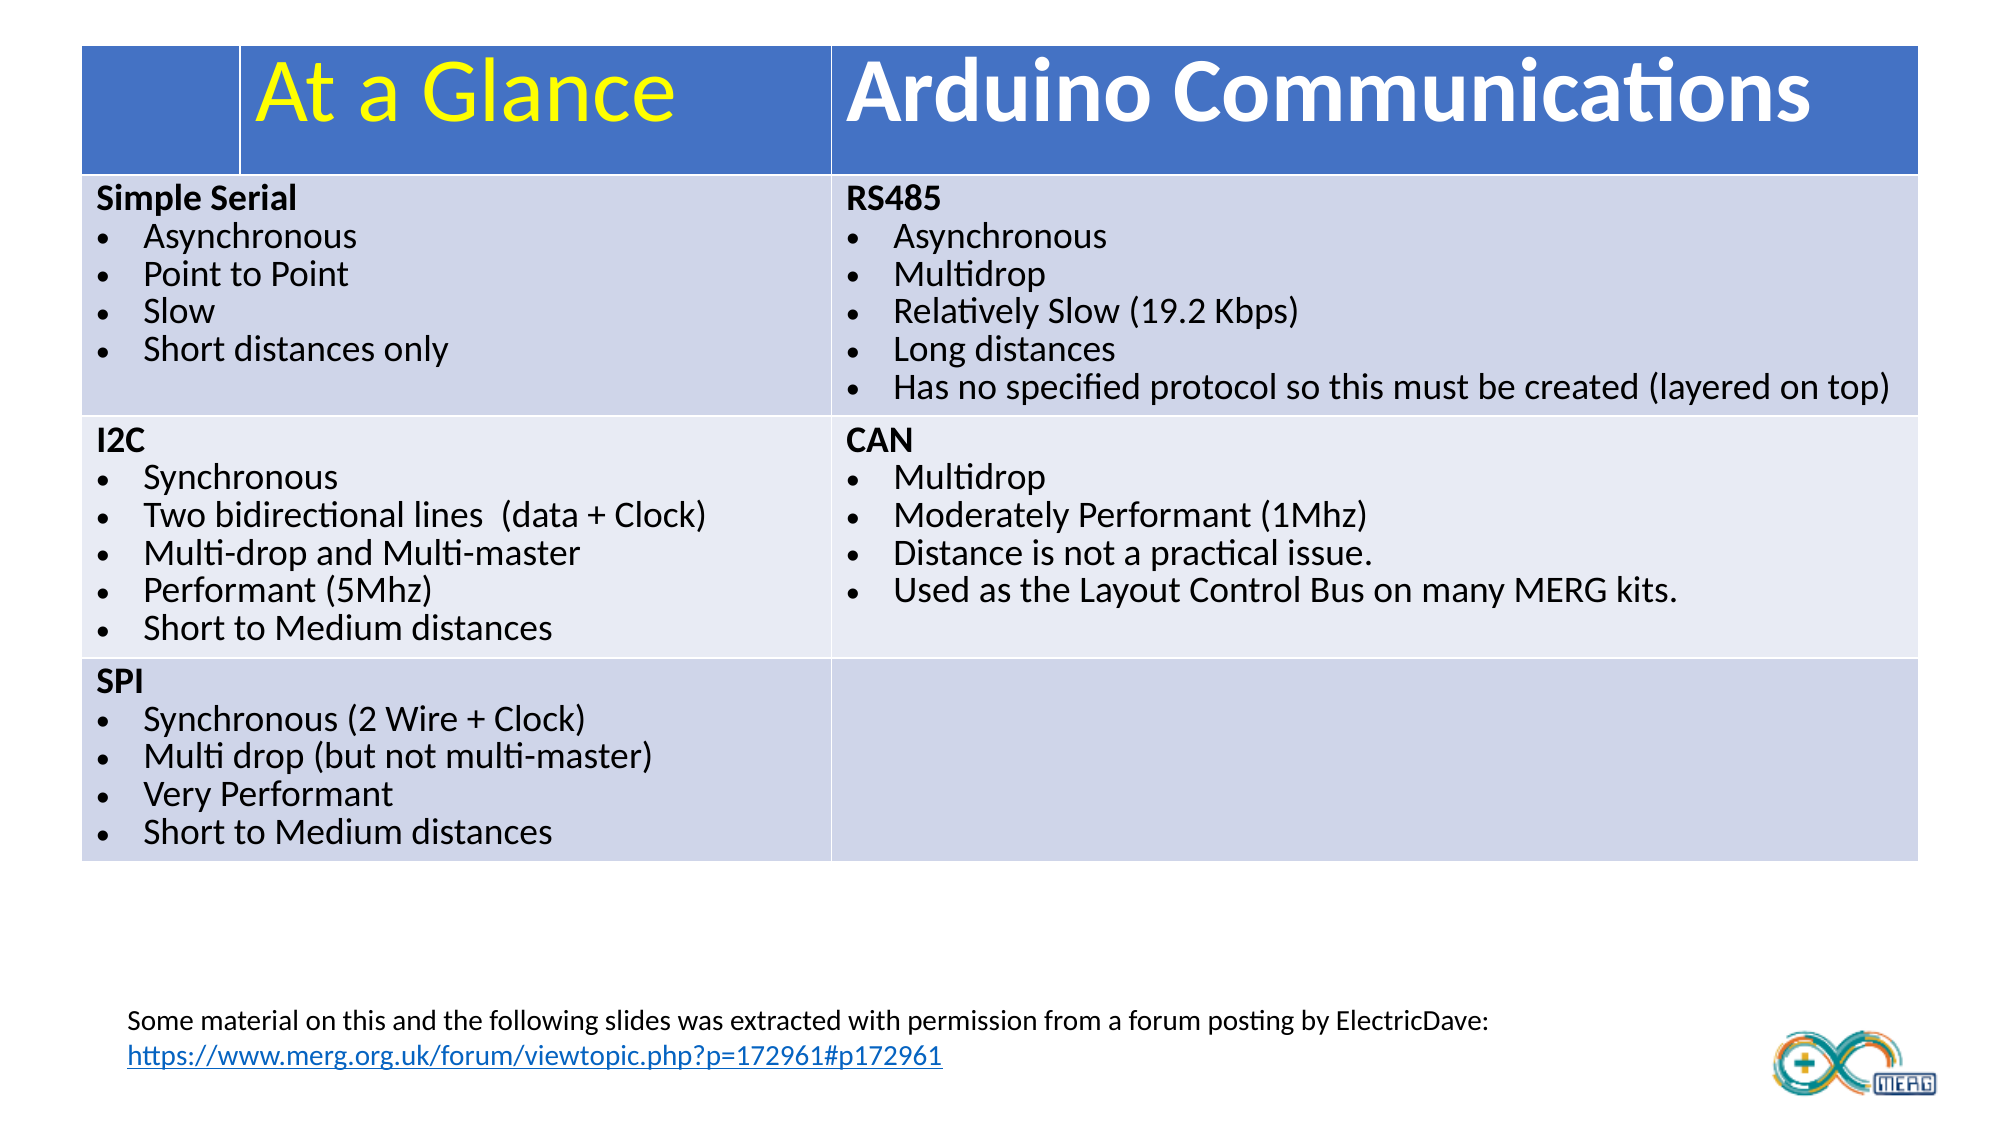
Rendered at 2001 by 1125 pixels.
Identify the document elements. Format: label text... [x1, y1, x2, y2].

table_cell SPI Synchronous (2 Wire + Clock) Multi drop (but not multi-master) Very Performant Short to Medium distances [82, 659, 831, 861]
table_cell [832, 659, 1918, 861]
table_cell CAN Multidrop Moderately Performant (1Mhz) Distance is not a practical issue. Used as the Layout Control Bus on many MERG kits. [832, 417, 1918, 657]
table_header At a Glance [241, 46, 831, 174]
text_box [91, 1013, 315, 1105]
table_header Arduino Communications [832, 46, 1918, 174]
table_cell I2C Synchronous Two bidirectional lines (data + Clock) Multi-drop and Multi-master Performant (5Mhz) Short to Medium distances [82, 417, 831, 657]
table_cell RS485 Asynchronous Multidrop Relatively Slow (19.2 Kbps) Long distances Has no specified protocol so this must be created (layered on top) [832, 176, 1918, 415]
text_box Some material on this and the following slides was extracted with permission from a forum posting by ElectricDave: https://www.merg.org.uk/forum/viewtopic.php?p=172961#p172961 [112, 994, 1932, 1079]
table_cell Simple Serial Asynchronous Point to Point Slow Short distances only [82, 176, 831, 415]
picture [1763, 1023, 1947, 1105]
table_header [82, 46, 239, 174]
